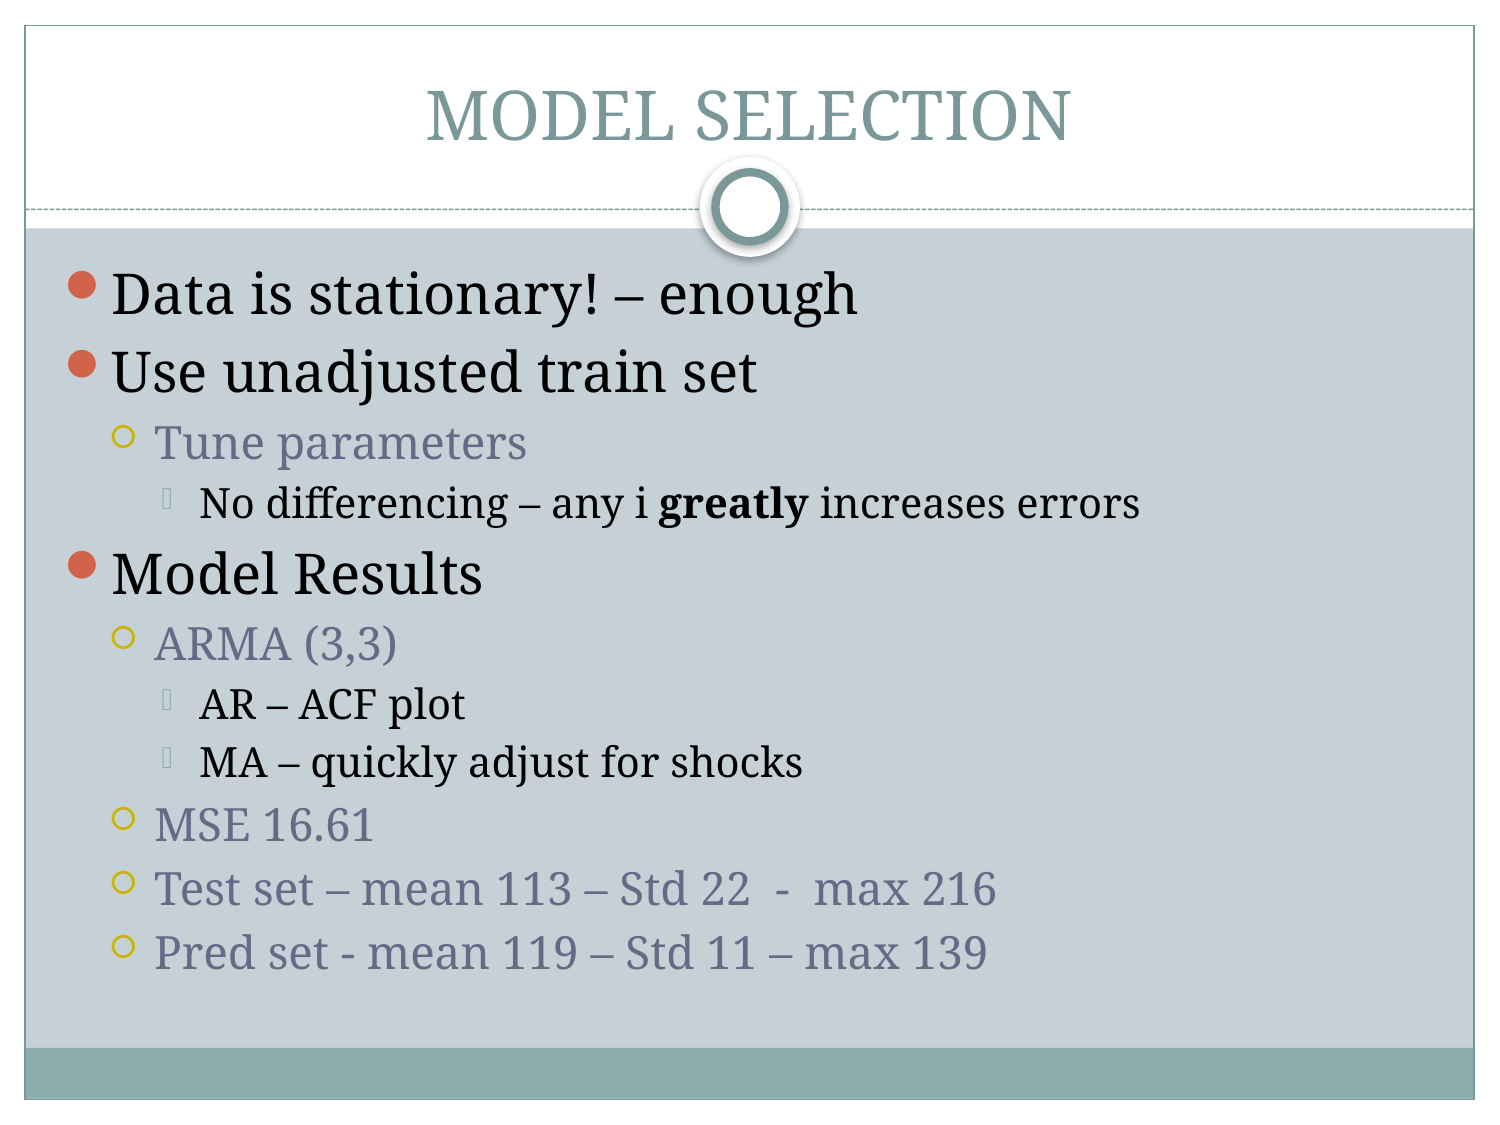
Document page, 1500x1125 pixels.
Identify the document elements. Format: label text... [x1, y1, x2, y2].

title MODEL SELECTION [49, 37, 1450, 162]
list Data is stationary! – enough Use unadjusted train set Tune parameters No differencing – any i greatly increases errors Model Results ARMA (3,3) AR – ACF plot MA – quickly adjust for shocks MSE 16.61 Test set – mean 113 – Std 22 - max 216 Pred set - mean 119 – Std 11 – max 139 [49, 250, 1445, 1001]
